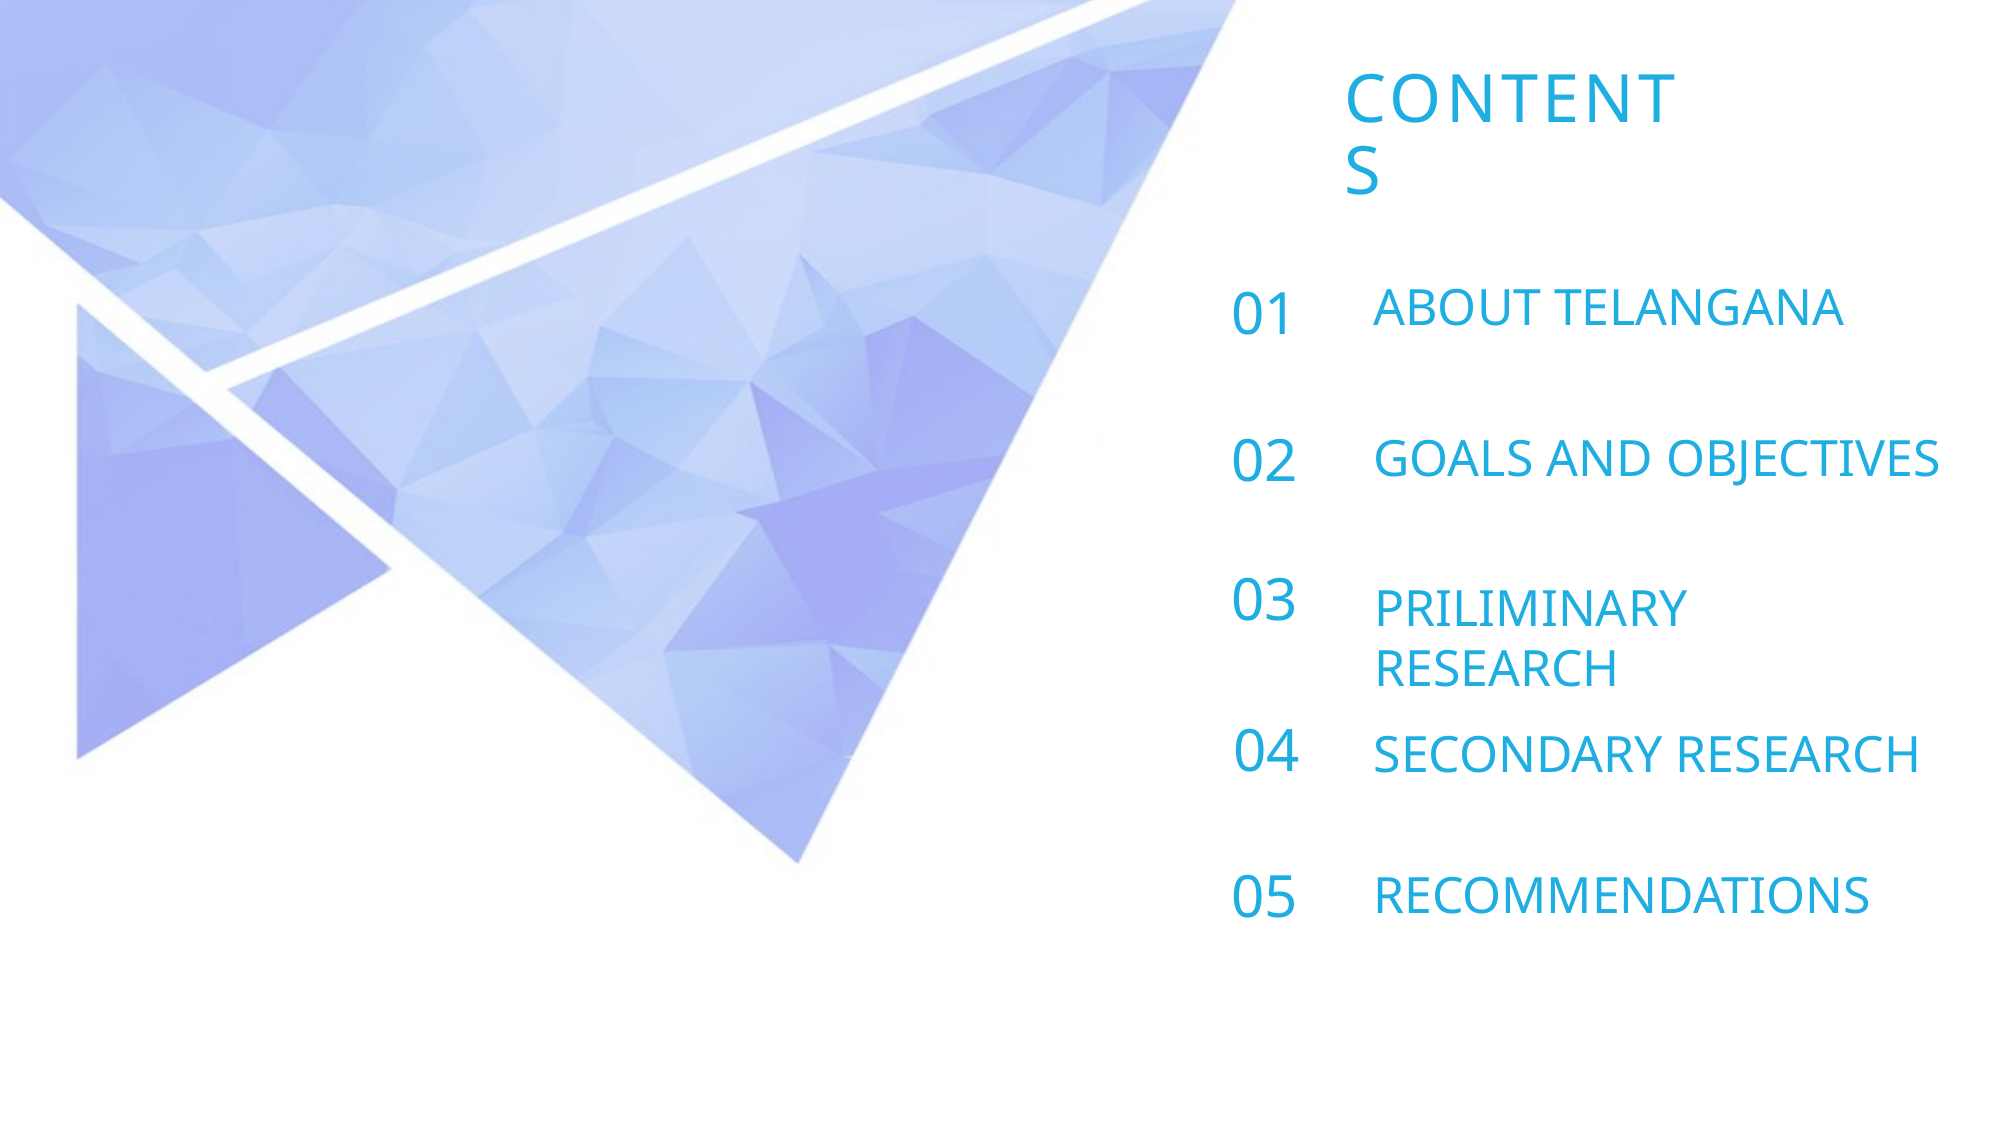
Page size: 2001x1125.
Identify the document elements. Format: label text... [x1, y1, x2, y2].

text_box [1104, 352, 1940, 995]
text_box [1216, 268, 1359, 938]
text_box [1359, 268, 1957, 933]
text_box CONTENTS [1314, 12, 1729, 261]
text_box [0, 0, 2000, 1125]
